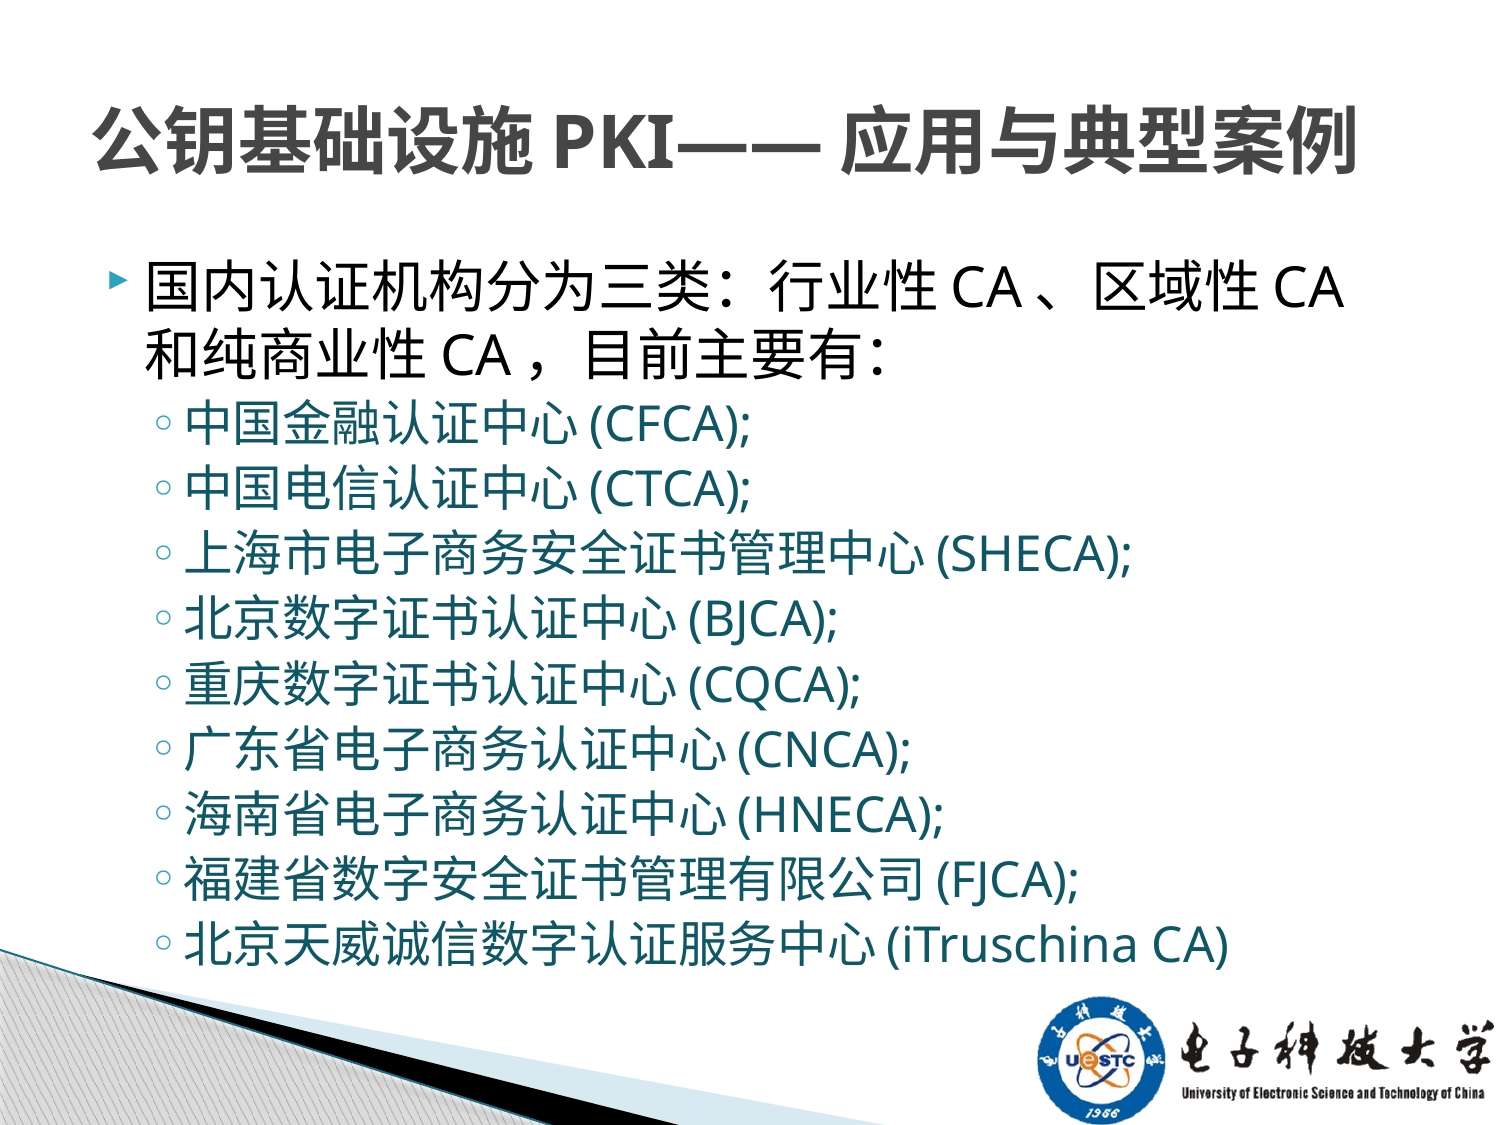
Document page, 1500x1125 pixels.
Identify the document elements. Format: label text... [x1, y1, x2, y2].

picture [1037, 995, 1495, 1125]
list 国内认证机构分为三类：行业性CA、区域性CA和纯商业性CA，目前主要有： 中国金融认证中心(CFCA); 中国电信认证中心(CTCA); 上海市电子商务安全证书管理中心(SHECA); 北京数字证书认证中心(BJCA); 重庆数字证书认证中心(CQCA); 广东省电子商务认证中心(CNCA); 海南省电子商务认证中心(HNECA); 福建省数字安全证书管理有限公司(FJCA); 北京天威诚信数字认证服务中心(iTruschina CA) [75, 243, 1425, 986]
title 公钥基础设施PKI——应用与典型案例 [75, 45, 1425, 233]
